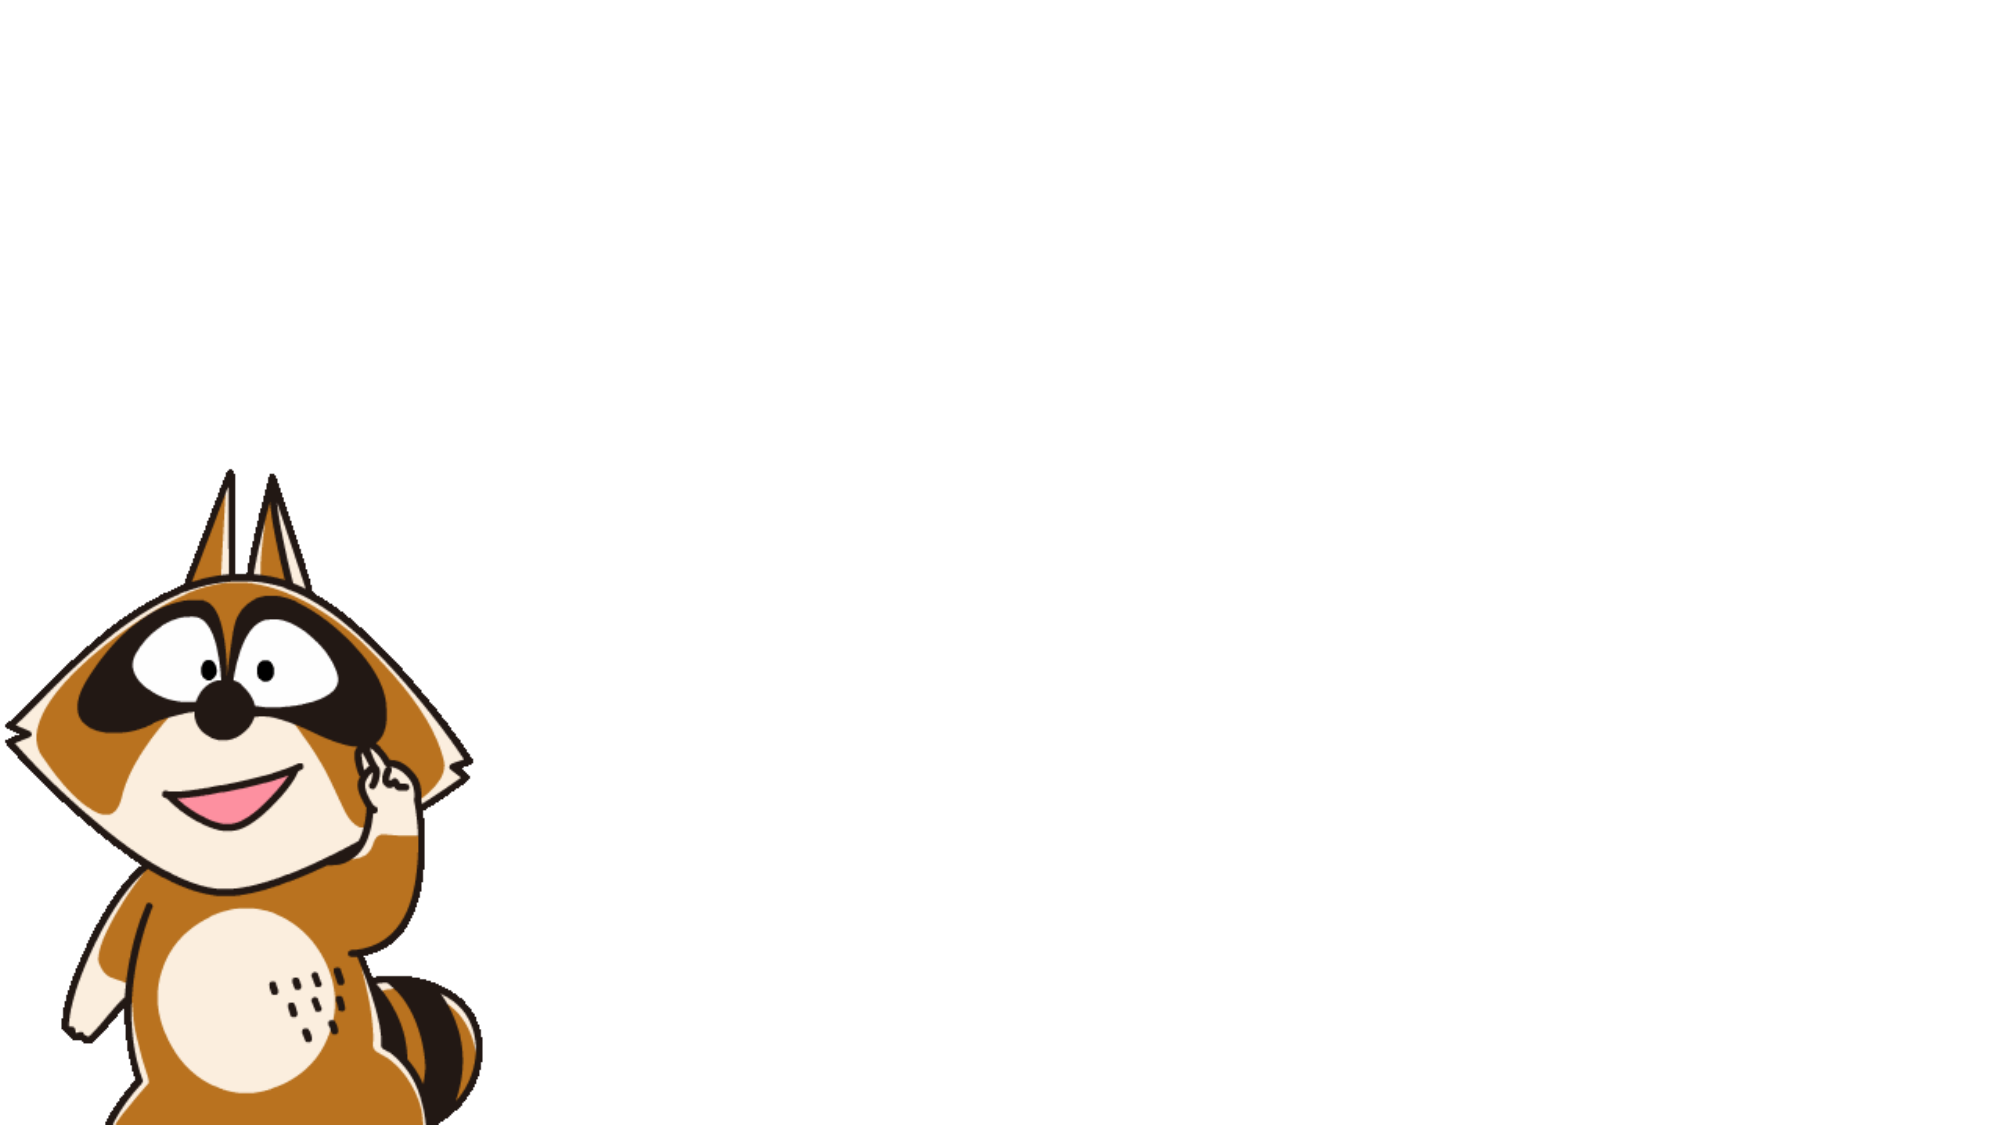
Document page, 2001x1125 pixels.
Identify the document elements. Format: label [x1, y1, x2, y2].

picture [0, 374, 572, 1125]
